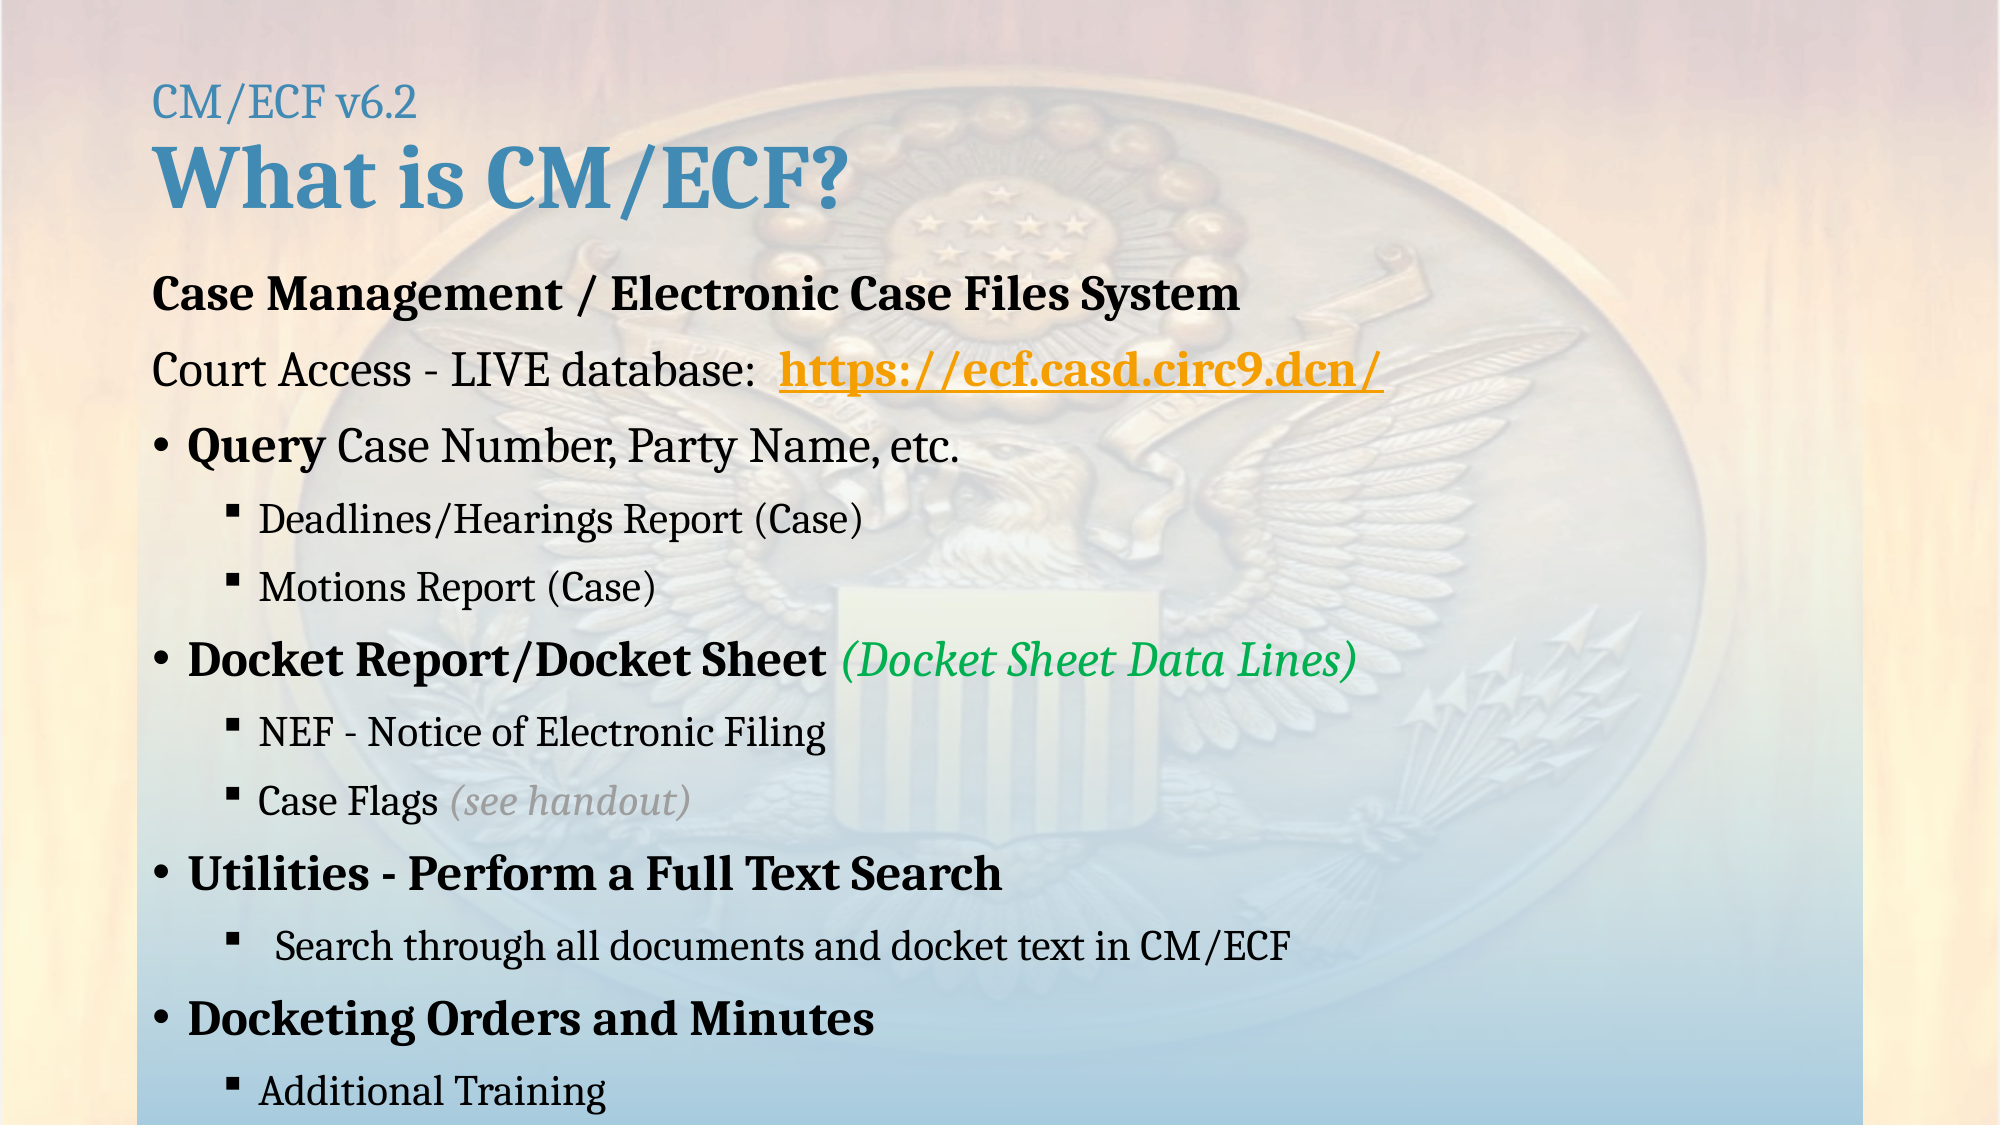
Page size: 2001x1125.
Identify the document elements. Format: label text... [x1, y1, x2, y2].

title CM/ECF v6.2 What is CM/ECF? [137, 65, 1863, 239]
list Case Management / Electronic Case Files System Court Access - LIVE database: https://ecf.casd.circ9.dcn/ Query Case Number, Party Name, etc. Deadlines/Hearings Report (Case) Motions Report (Case) Docket Report/Docket Sheet (Docket Sheet Data Lines) NEF - Notice of Electronic Filing Case Flags (see handout) Utilities - Perform a Full Text Search Search through all documents and docket text in CM/ECF Docketing Orders and Minutes Additional Training [137, 259, 1863, 1125]
